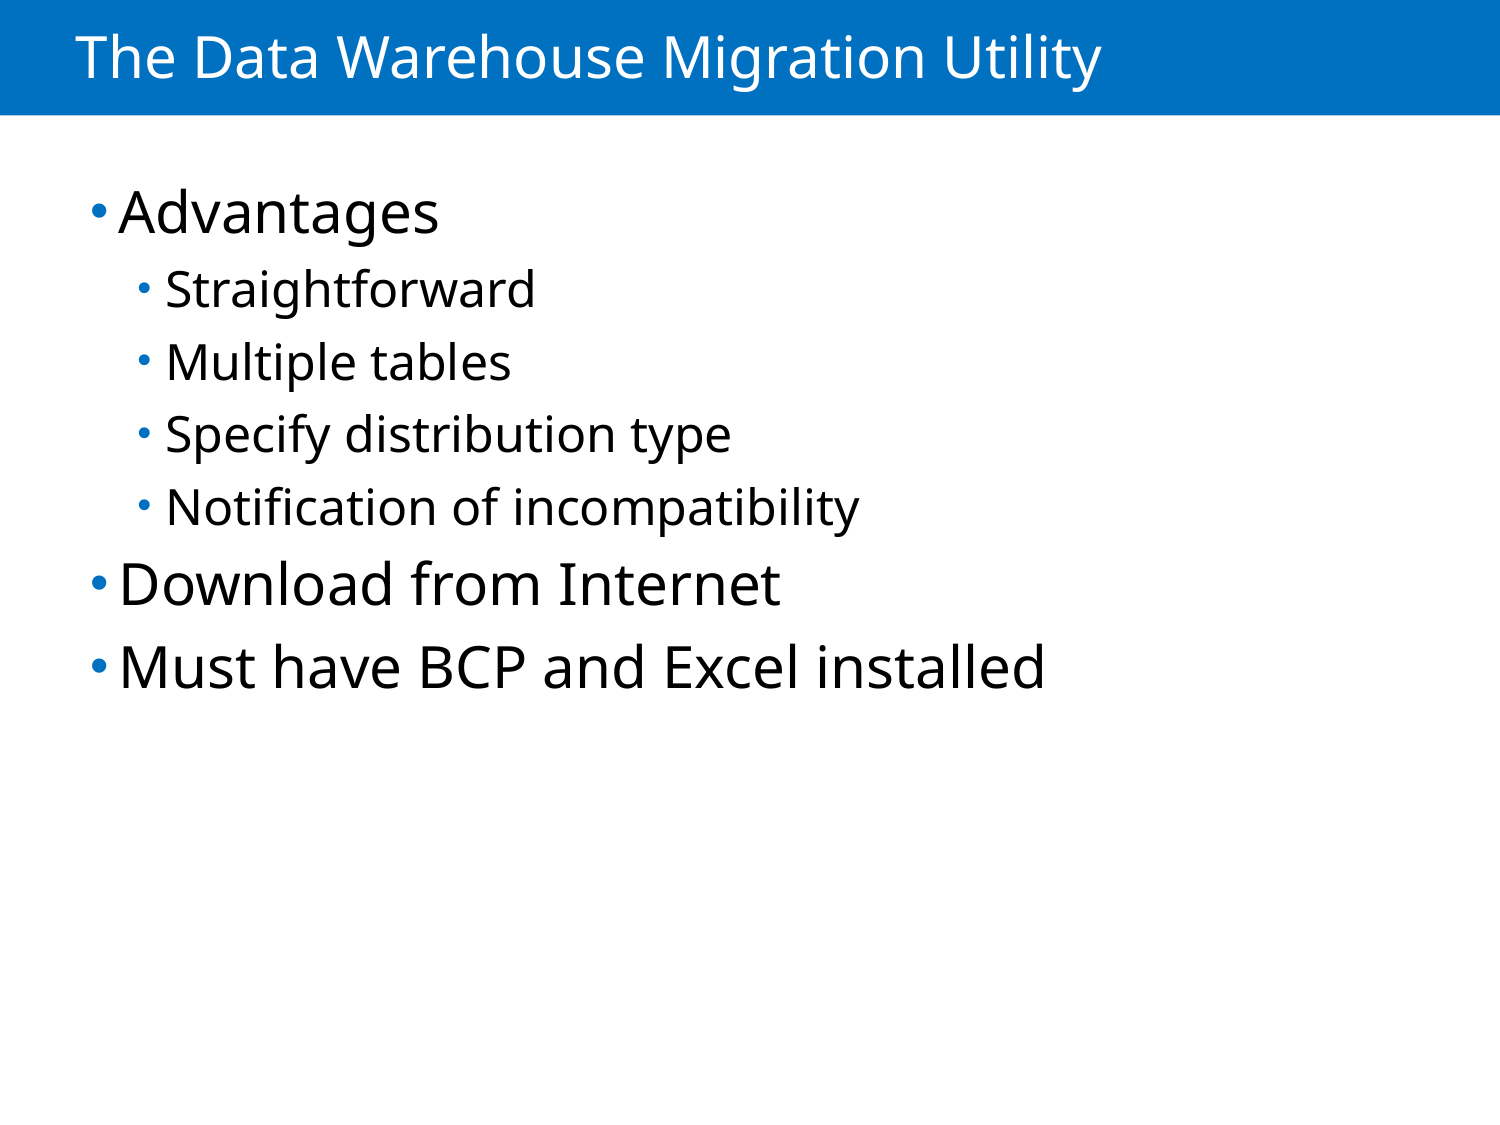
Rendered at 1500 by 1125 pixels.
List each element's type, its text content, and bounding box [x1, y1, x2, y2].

text_box Advantages Straightforward Multiple tables Specify distribution type Notification of incompatibility Download from Internet Must have BCP and Excel installed [75, 167, 1408, 1012]
title The Data Warehouse Migration Utility [75, 0, 1351, 122]
